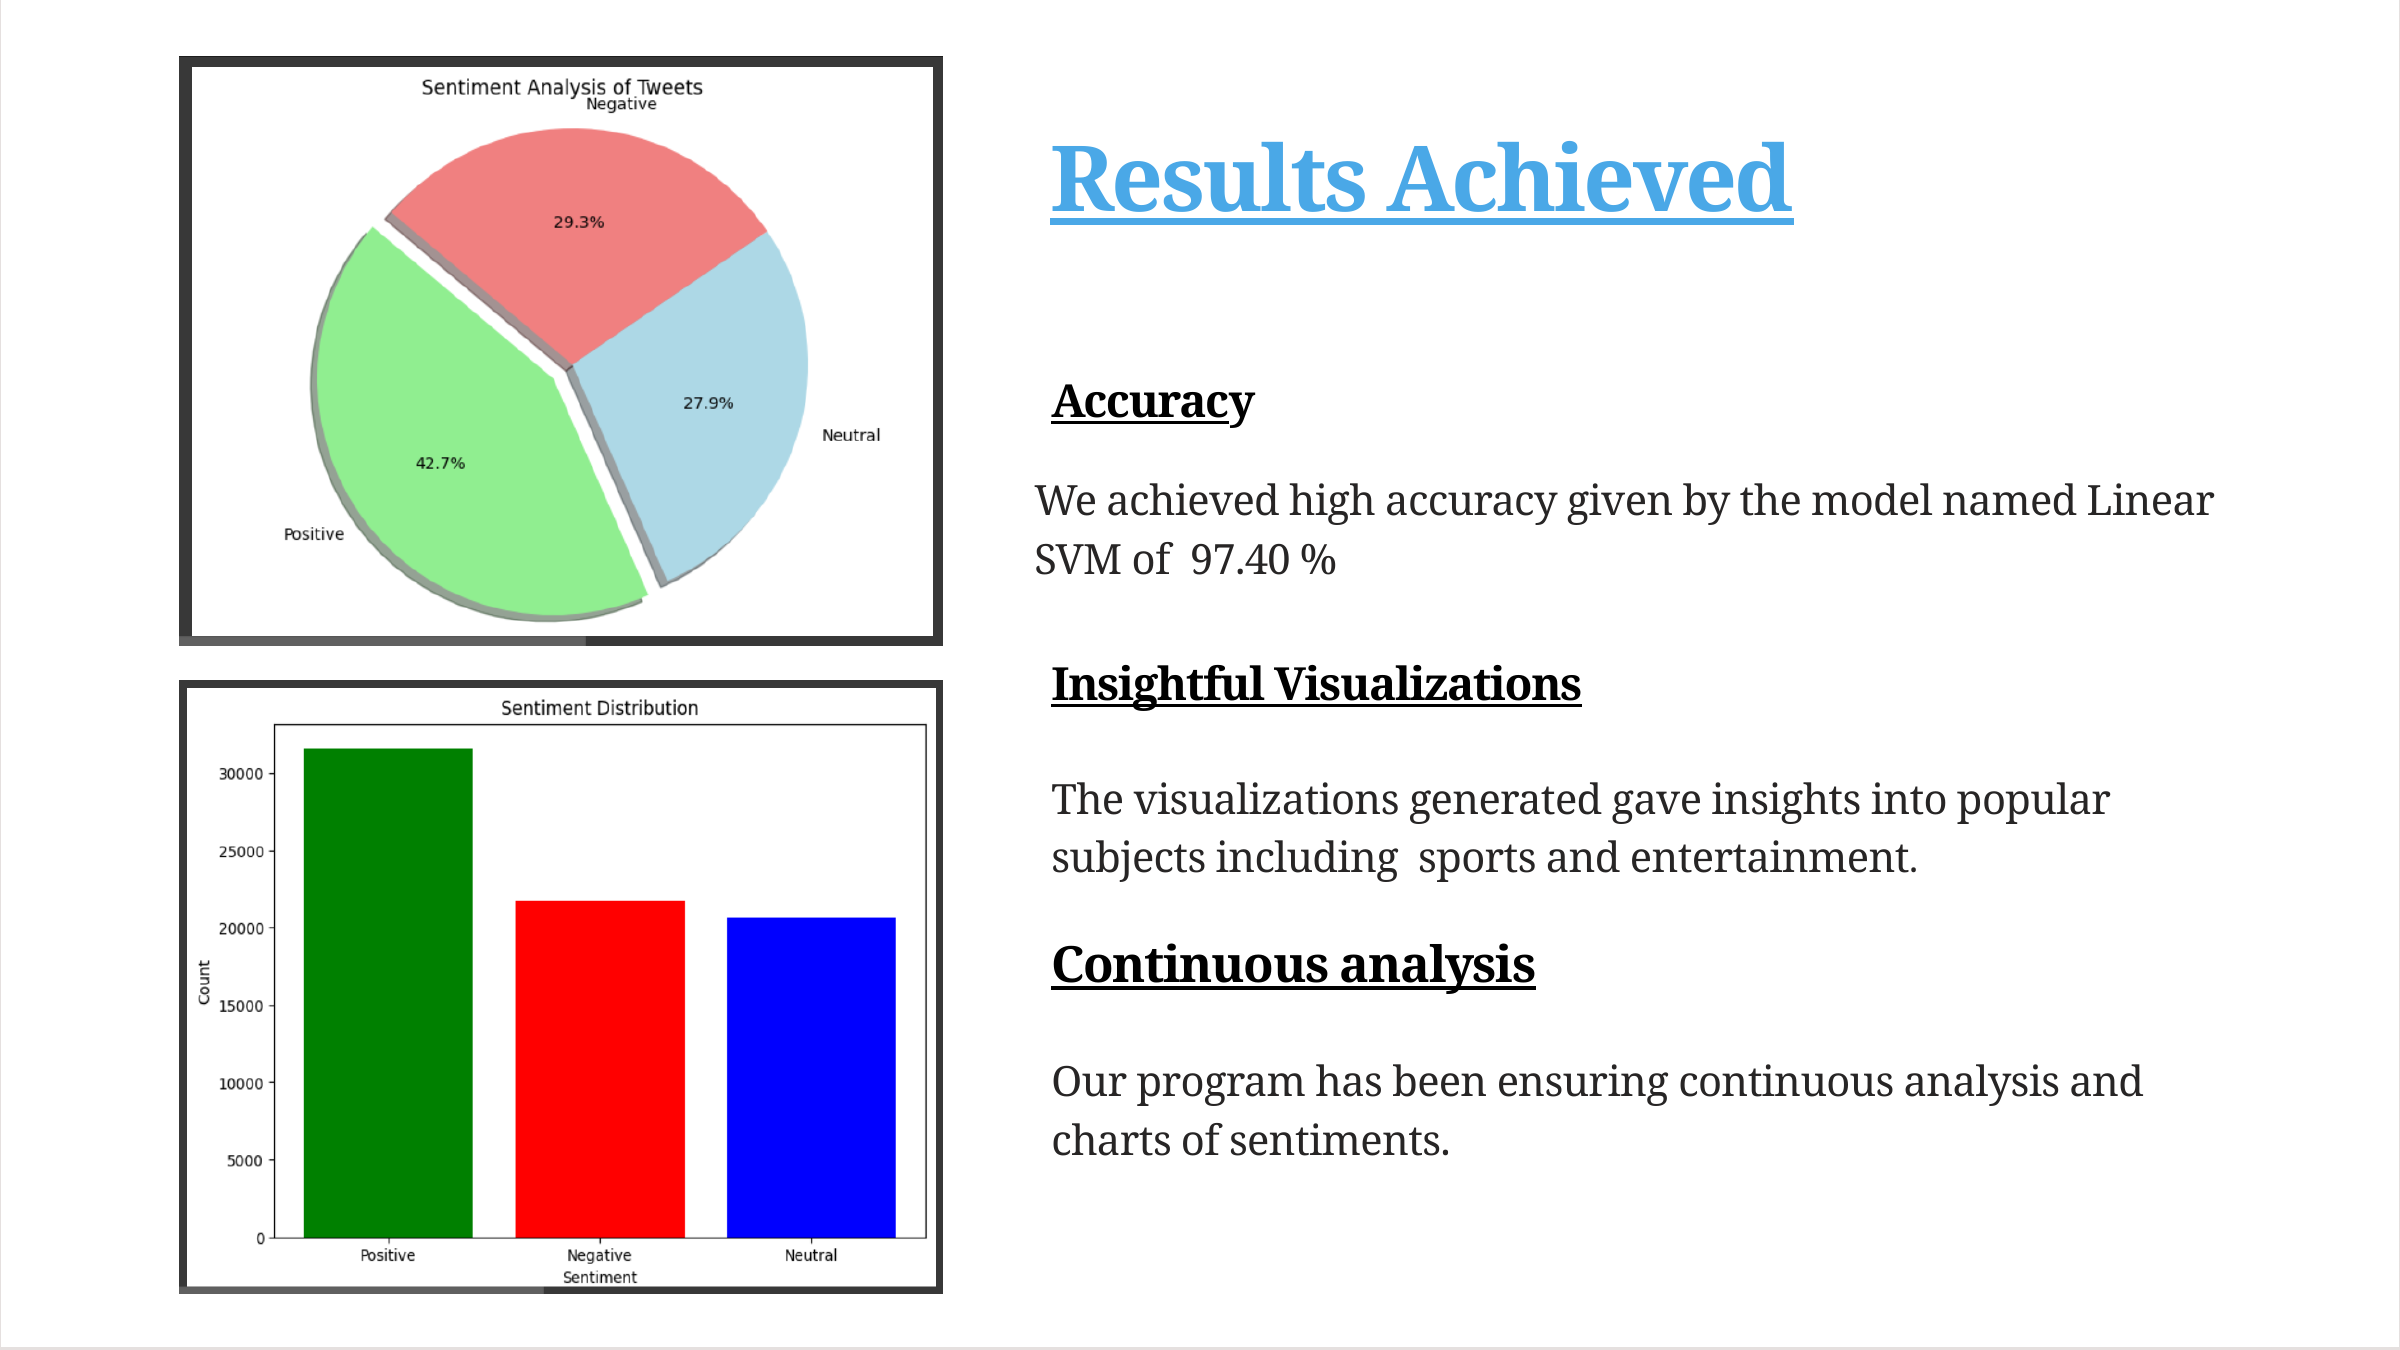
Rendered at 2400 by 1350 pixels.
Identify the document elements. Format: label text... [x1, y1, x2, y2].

text_box The visualizations generated gave insights into popular subjects including sports and entertainment. [1036, 756, 2264, 874]
text_box Our program has been ensuring continuous analysis and charts of sentiments. [1036, 1039, 2264, 1157]
text_box [0, 0, 2400, 1349]
text_box Results Achieved [1035, 108, 1767, 223]
text_box Continuous analysis [1036, 927, 1465, 985]
picture [178, 56, 943, 646]
text_box Insightful Visualizations [1036, 645, 1543, 702]
picture [178, 680, 943, 1294]
text_box We achieved high accuracy given by the model named Linear SVM of 97.40 % [1019, 458, 2281, 575]
text_box Accuracy [1036, 362, 1402, 420]
